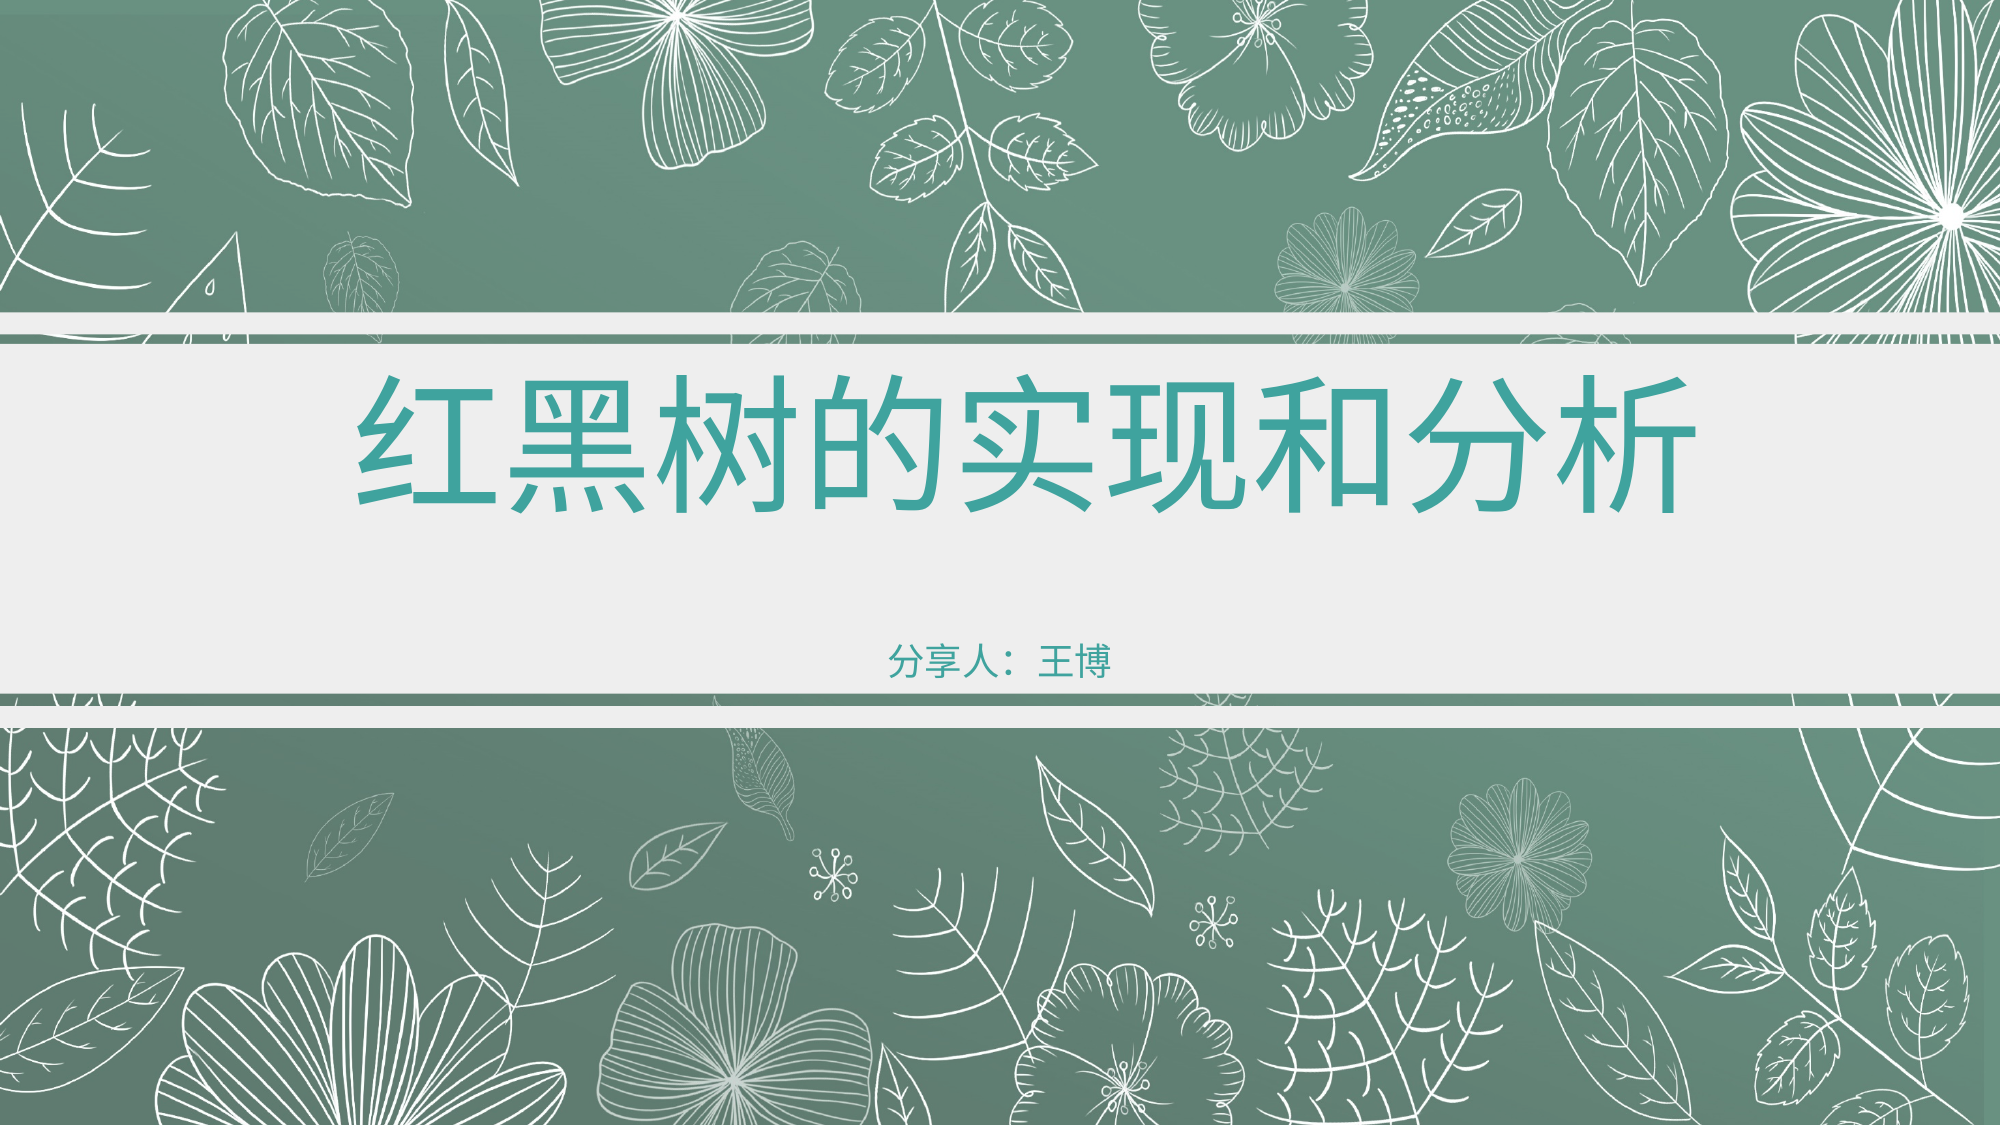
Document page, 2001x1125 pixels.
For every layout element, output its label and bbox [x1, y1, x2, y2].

text_box [0, 0, 2000, 312]
text_box [248, 343, 1807, 718]
text_box [0, 729, 2000, 1125]
text_box [0, 312, 2000, 729]
